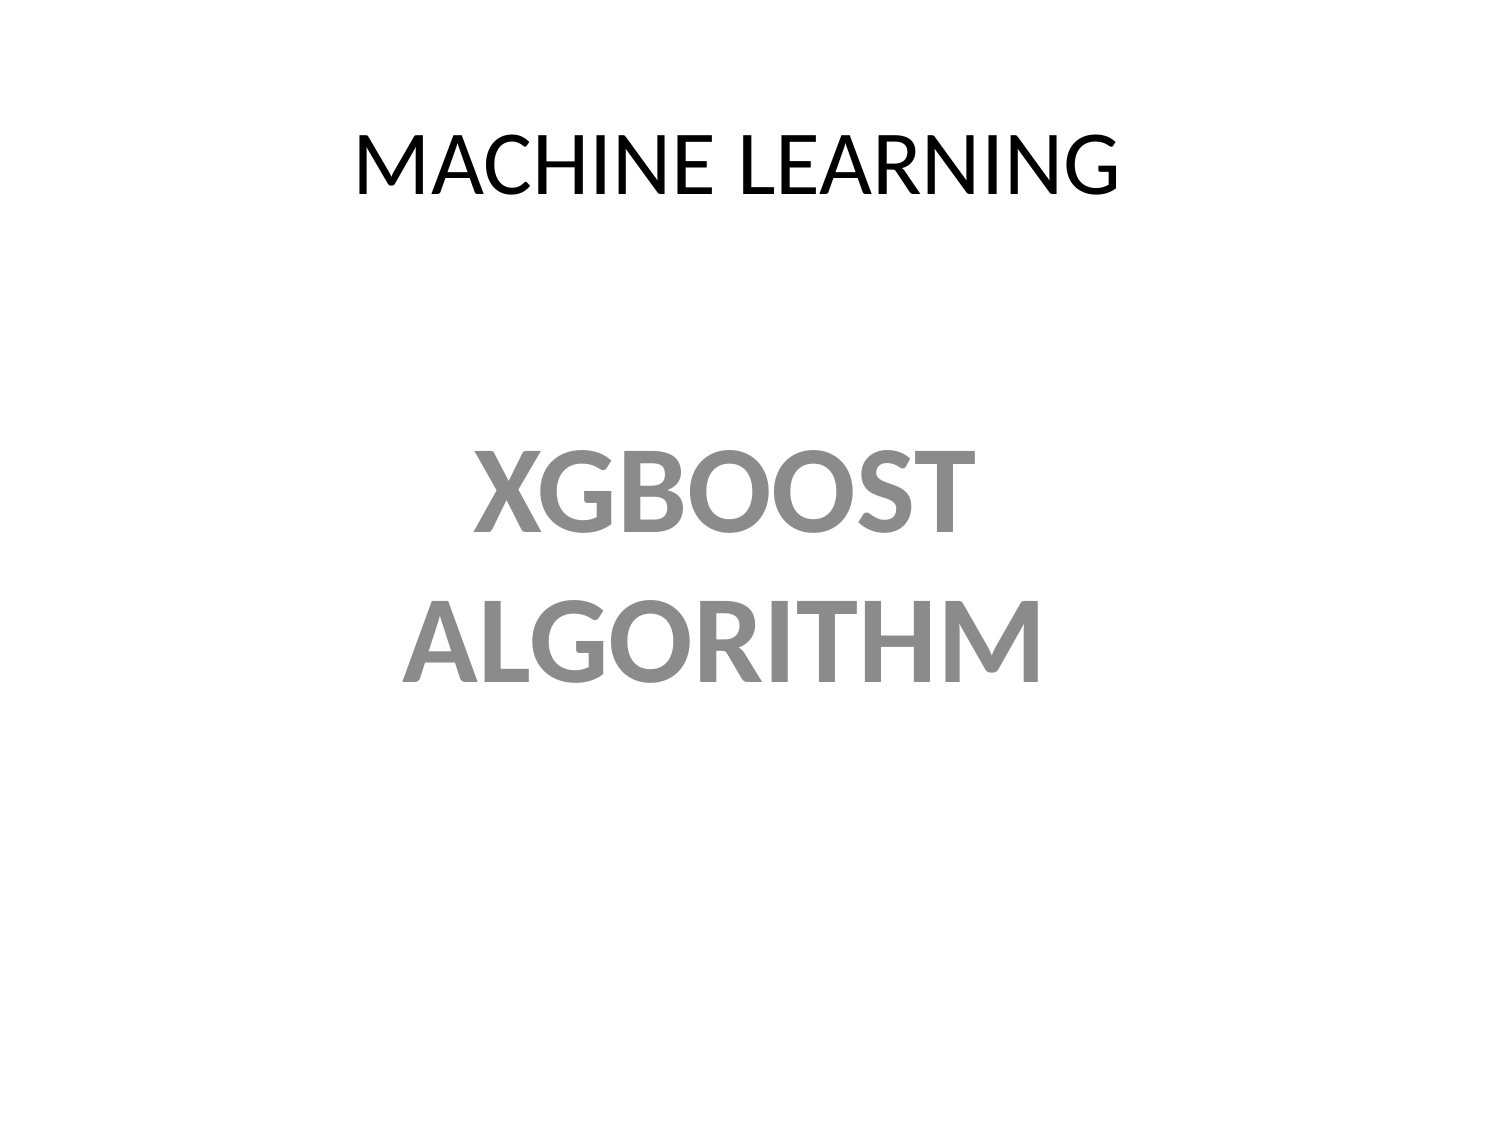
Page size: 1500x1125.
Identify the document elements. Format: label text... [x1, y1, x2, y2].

title MACHINE LEARNING [99, 37, 1375, 279]
subtitle XGBOOST ALGORITHM [200, 399, 1250, 538]
